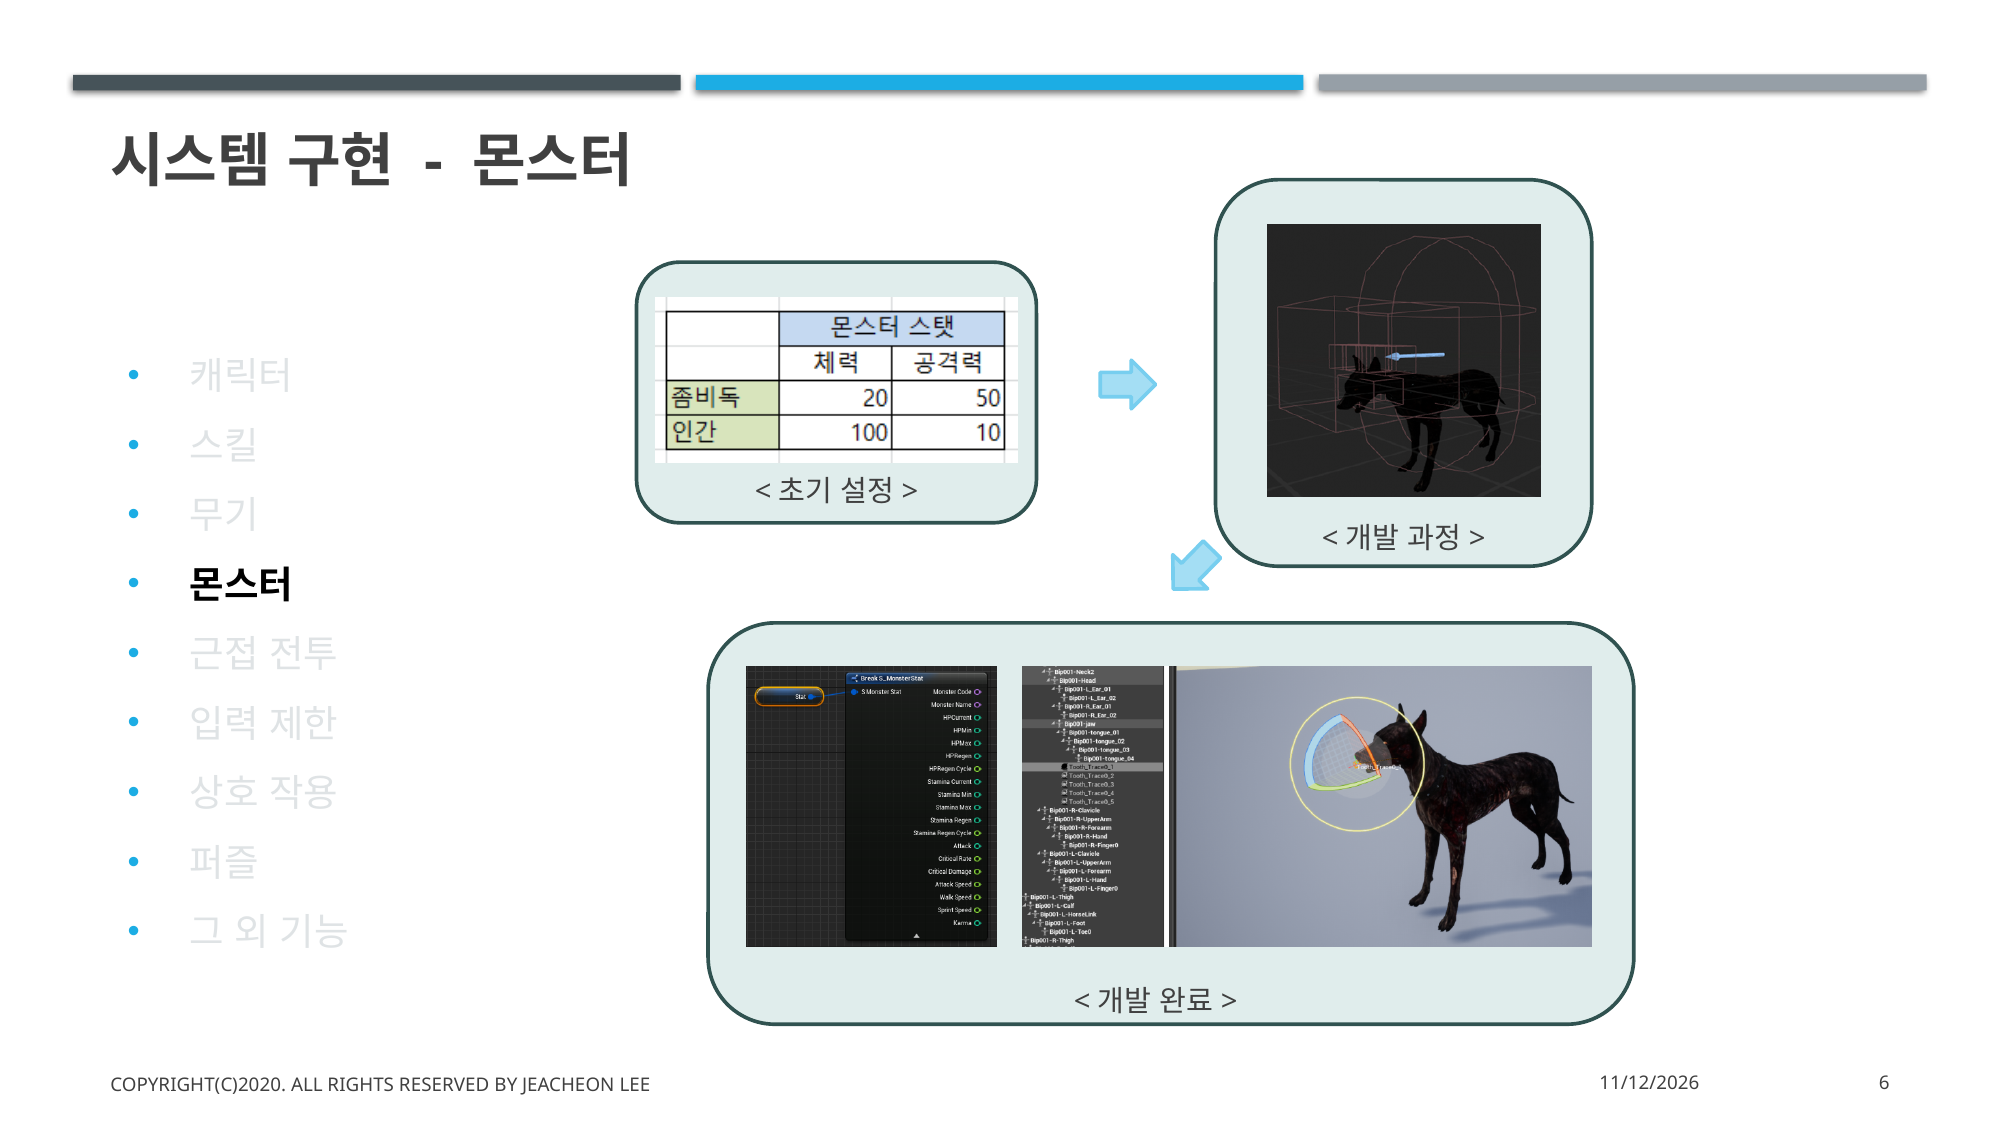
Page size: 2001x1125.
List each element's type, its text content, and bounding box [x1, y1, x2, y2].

text_box [634, 260, 1039, 525]
text_box [706, 621, 1636, 1027]
text_box <초기 설정> [685, 472, 988, 535]
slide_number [1247, 1053, 1715, 1114]
picture [1266, 223, 1541, 497]
text_box <개발 과정> [1252, 489, 1555, 582]
picture [1022, 665, 1593, 948]
picture [745, 665, 997, 948]
text_box [1098, 358, 1157, 411]
title 시스템 구현 - 몬스터 [95, 115, 1905, 201]
slide_number 6 [1732, 1053, 1905, 1114]
text_box [1170, 539, 1222, 591]
list 캐릭터 스킬 무기 몬스터 근접 전투 입력 제한 상호 작용 퍼즐 그 외 기능 [112, 274, 615, 1027]
text_box [1213, 201, 1594, 563]
text_box <개발 완료> [1004, 952, 1308, 1045]
picture [654, 296, 1019, 464]
footer Copyright(c)2020. All rights reserved by JeaCheon LEE [95, 1053, 1230, 1114]
